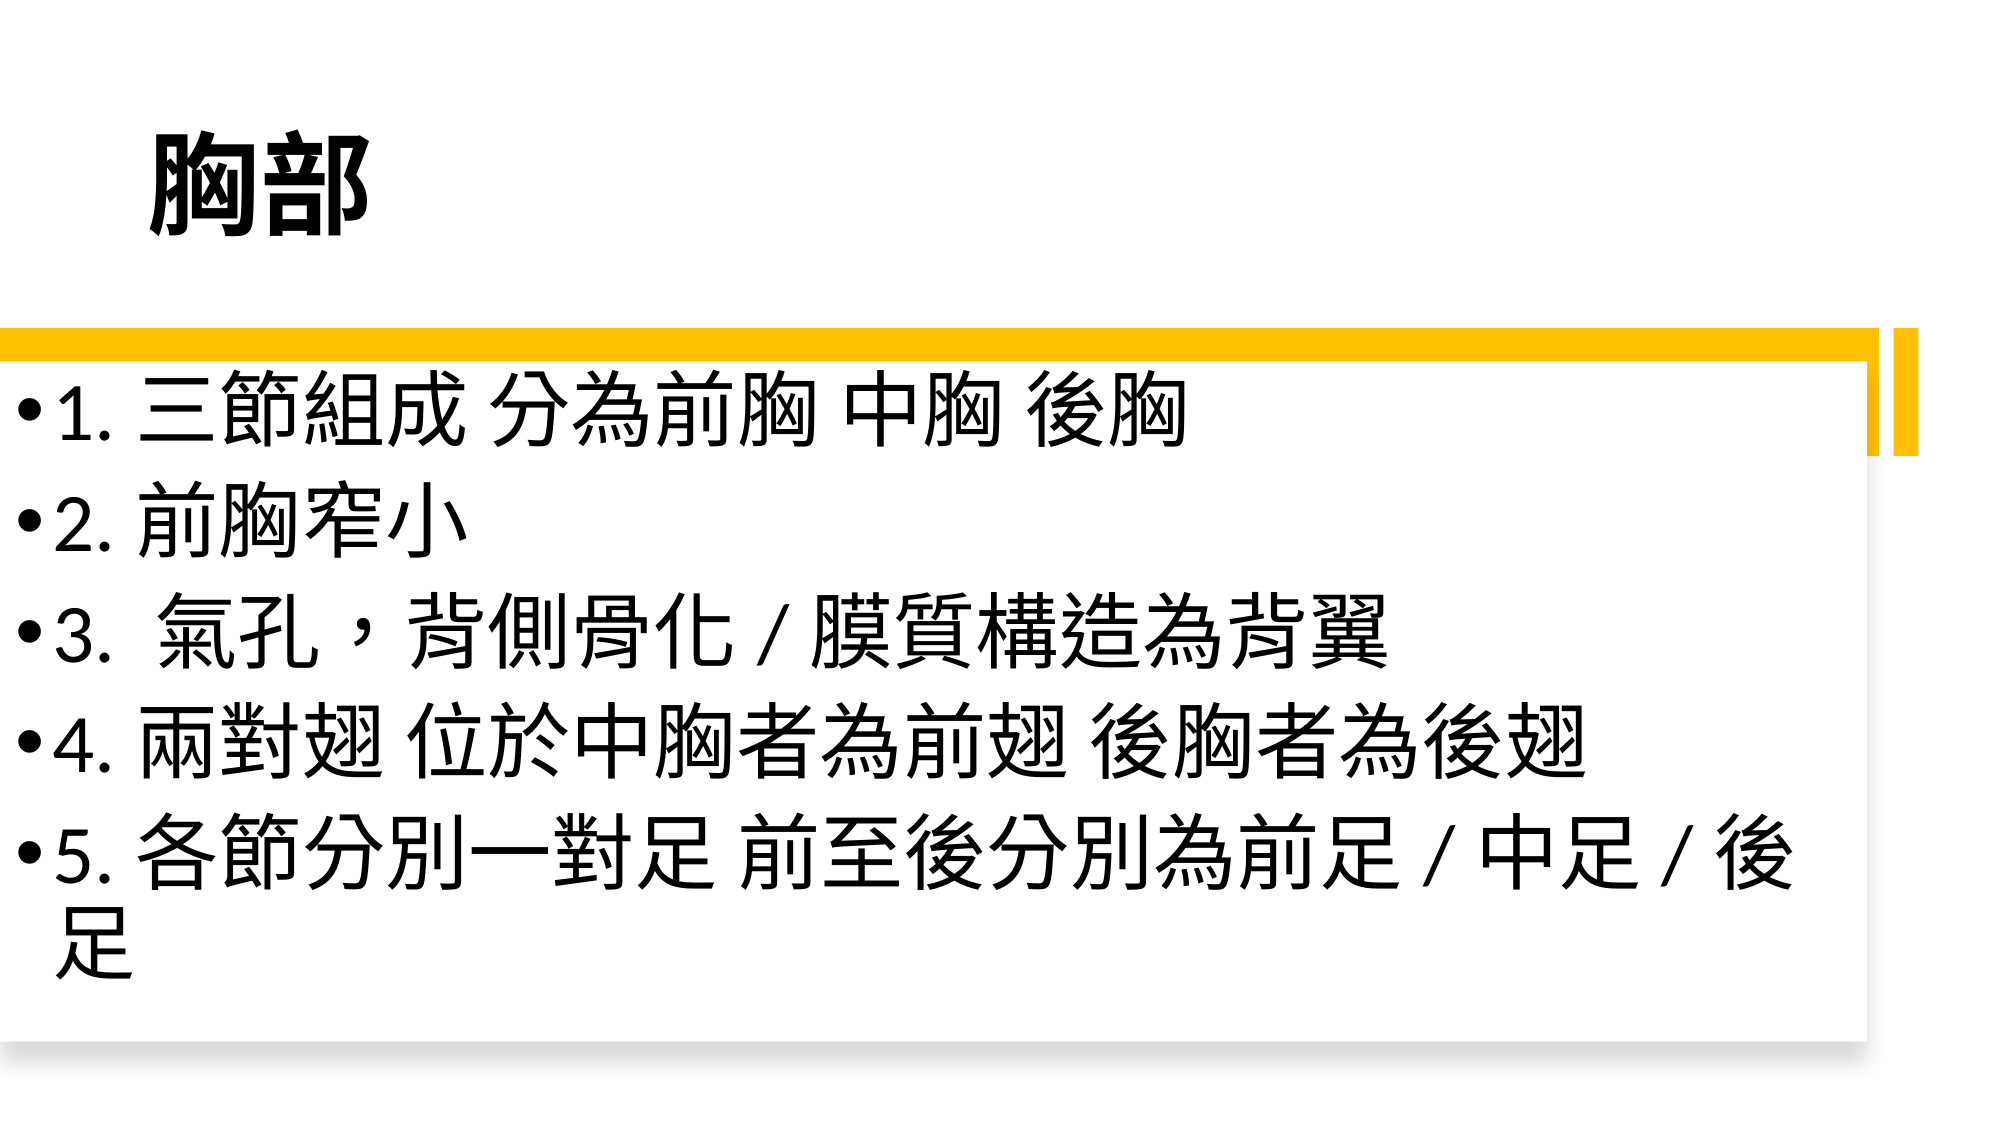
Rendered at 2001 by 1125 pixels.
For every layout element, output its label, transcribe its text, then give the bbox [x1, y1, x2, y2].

title 胸部 [132, 63, 1648, 259]
text_box [0, 0, 2000, 1125]
list 1.三節組成 分為前胸 中胸 後胸 2.前胸窄小 3. 氣孔，背側骨化/膜質構造為背翼 4.兩對翅 位於中胸者為前翅 後胸者為後翅 5.各節分別一對足 前至後分別為前足/中足/後足 [0, 457, 1879, 1042]
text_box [0, 327, 1919, 457]
